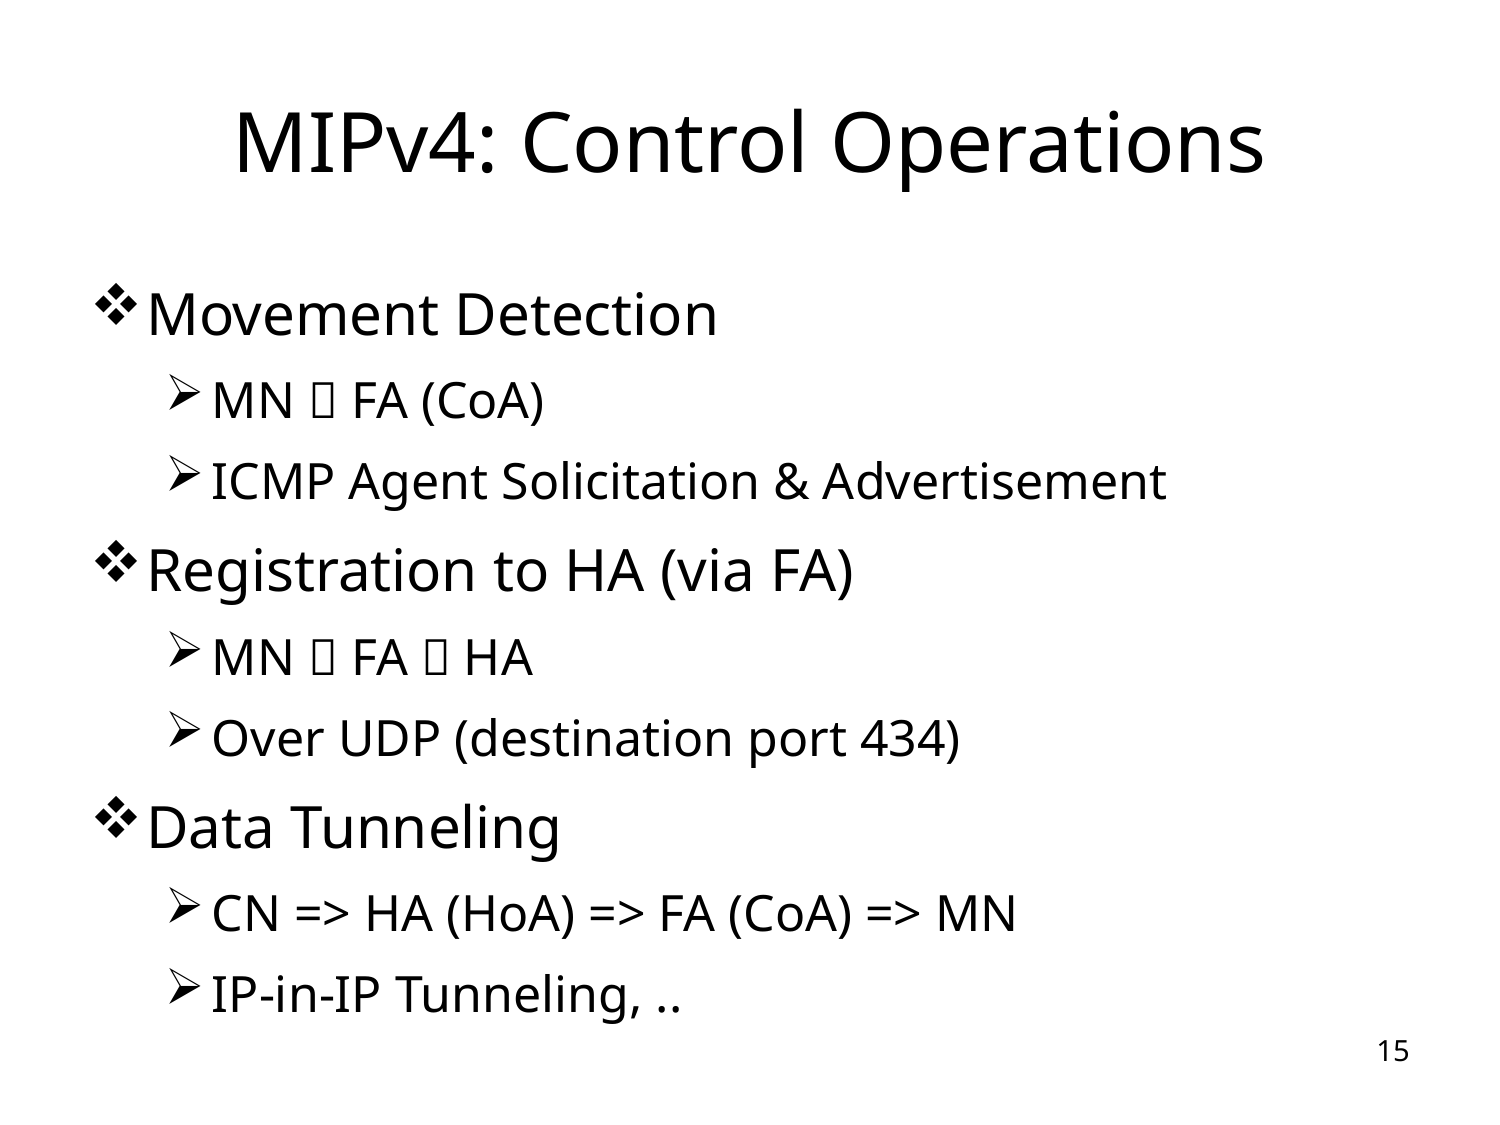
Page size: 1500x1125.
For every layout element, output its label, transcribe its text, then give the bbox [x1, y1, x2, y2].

slide_number 15 [1074, 1024, 1426, 1103]
list Movement Detection MN  FA (CoA) ICMP Agent Solicitation & Advertisement Registration to HA (via FA) MN  FA  HA Over UDP (destination port 434) Data Tunneling CN => HA (HoA) => FA (CoA) => MN IP-in-IP Tunneling, .. [74, 262, 1426, 1006]
title MIPv4: Control Operations [74, 44, 1426, 233]
